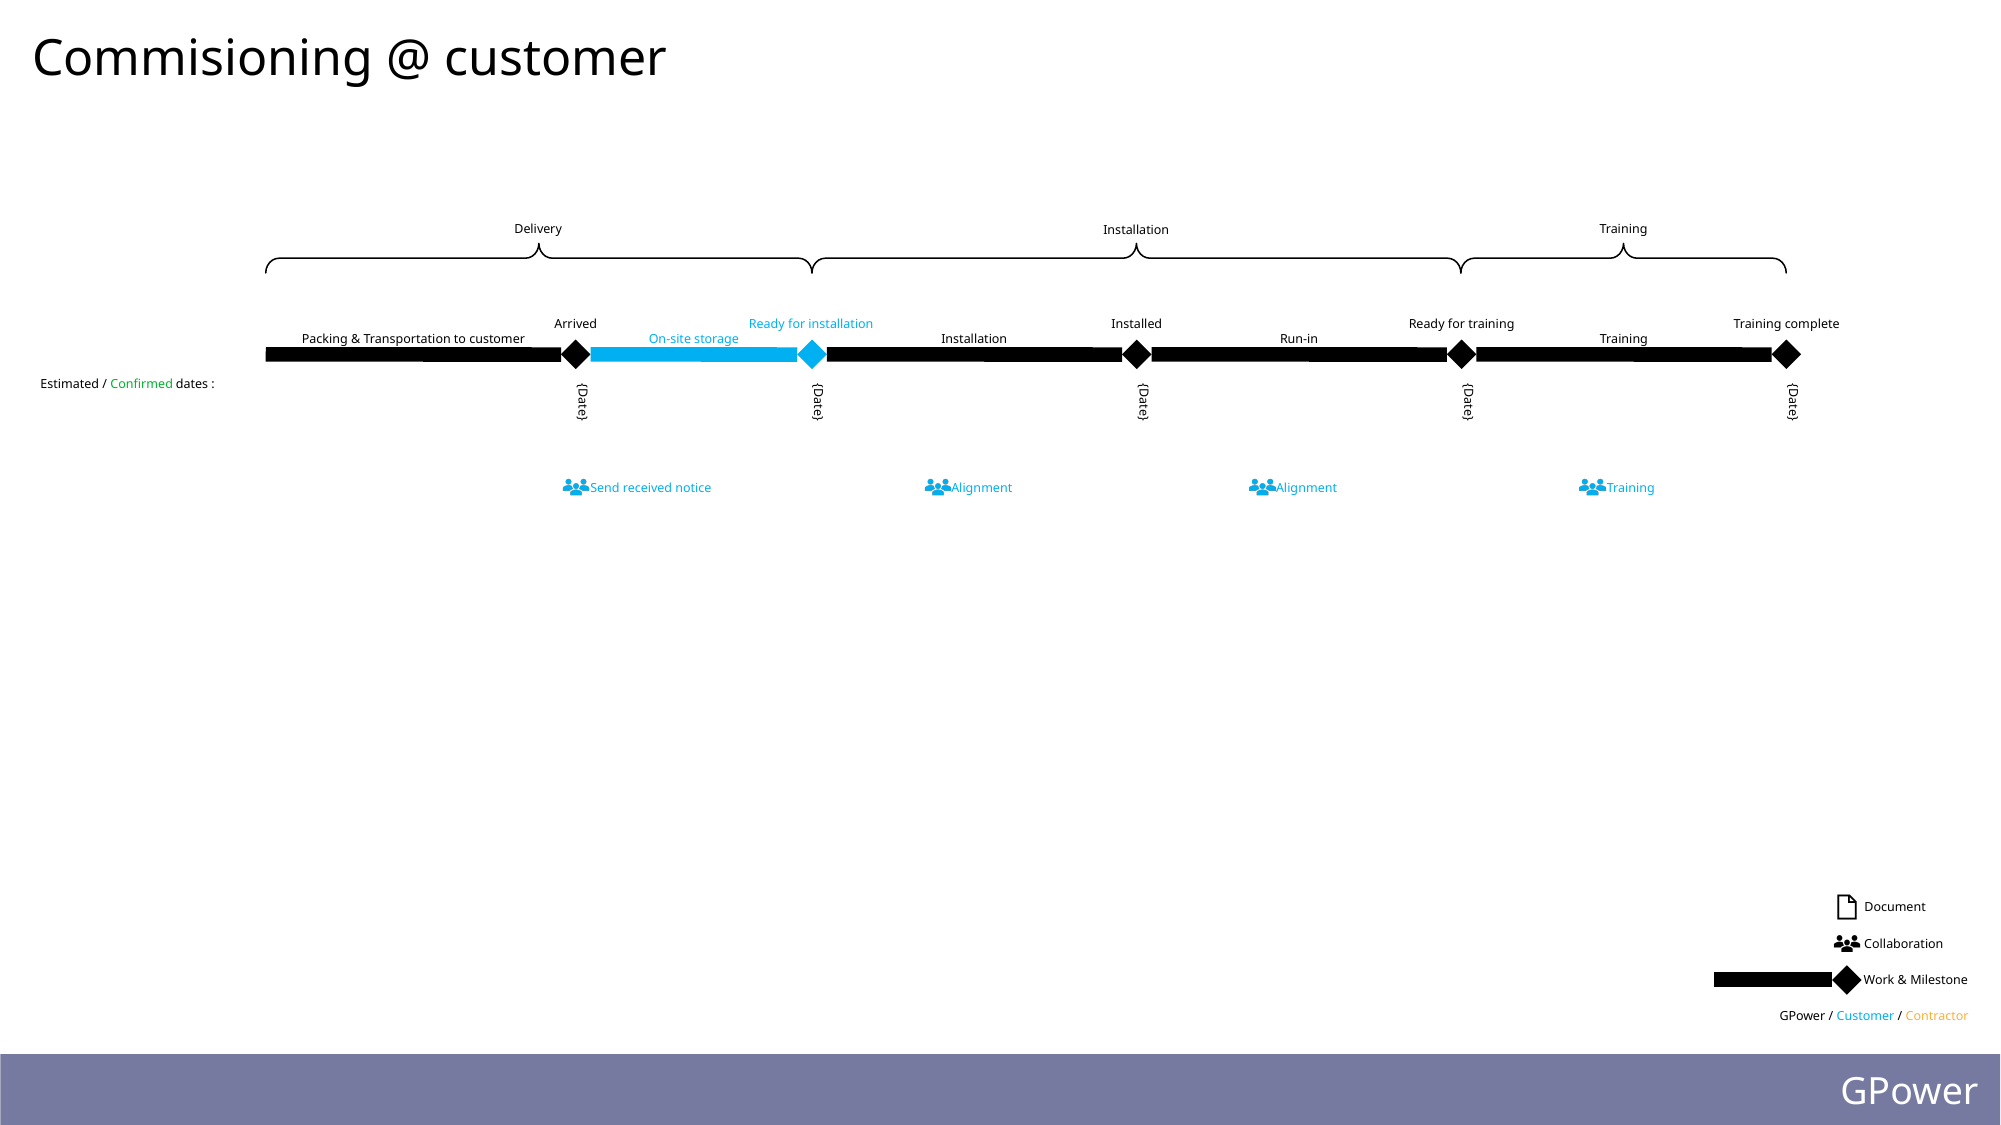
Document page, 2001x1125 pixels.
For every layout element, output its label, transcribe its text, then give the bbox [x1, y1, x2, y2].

text_box [1123, 339, 1151, 369]
text_box Packing & Transportation to customer [287, 323, 540, 353]
text_box [1770, 339, 1803, 369]
text_box Delivery [499, 214, 577, 244]
text_box [1460, 243, 1788, 274]
text_box Installed [1096, 308, 1177, 339]
picture [1832, 928, 1862, 959]
text_box [811, 244, 1461, 274]
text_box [1577, 472, 1670, 503]
text_box Ready for installation [734, 308, 889, 339]
text_box Installation [1088, 214, 1185, 244]
list Commisioning @ customer [17, 17, 1983, 94]
text_box On-site storage [633, 323, 754, 353]
text_box Ready for training [1393, 308, 1530, 339]
text_box Training complete [1718, 308, 1855, 339]
text_box {Date} [1438, 369, 1485, 419]
text_box Installation [926, 323, 1023, 353]
text_box Estimated / Confirmed dates : [25, 369, 230, 399]
text_box {Date} [1114, 369, 1160, 419]
text_box {Date} [1763, 369, 1810, 419]
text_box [922, 472, 1026, 503]
text_box [796, 339, 826, 369]
text_box [1445, 339, 1476, 369]
text_box Arrived [539, 308, 612, 339]
text_box [264, 244, 812, 274]
picture [1871, 1013, 1880, 1020]
text_box {Date} [788, 369, 834, 419]
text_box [1247, 472, 1351, 503]
text_box Training [1584, 213, 1663, 243]
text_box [560, 472, 727, 503]
text_box Run-in [1265, 323, 1334, 353]
text_box {Date} [552, 369, 599, 419]
text_box Training [1585, 323, 1663, 353]
picture [1832, 892, 1862, 922]
text_box [562, 339, 590, 369]
